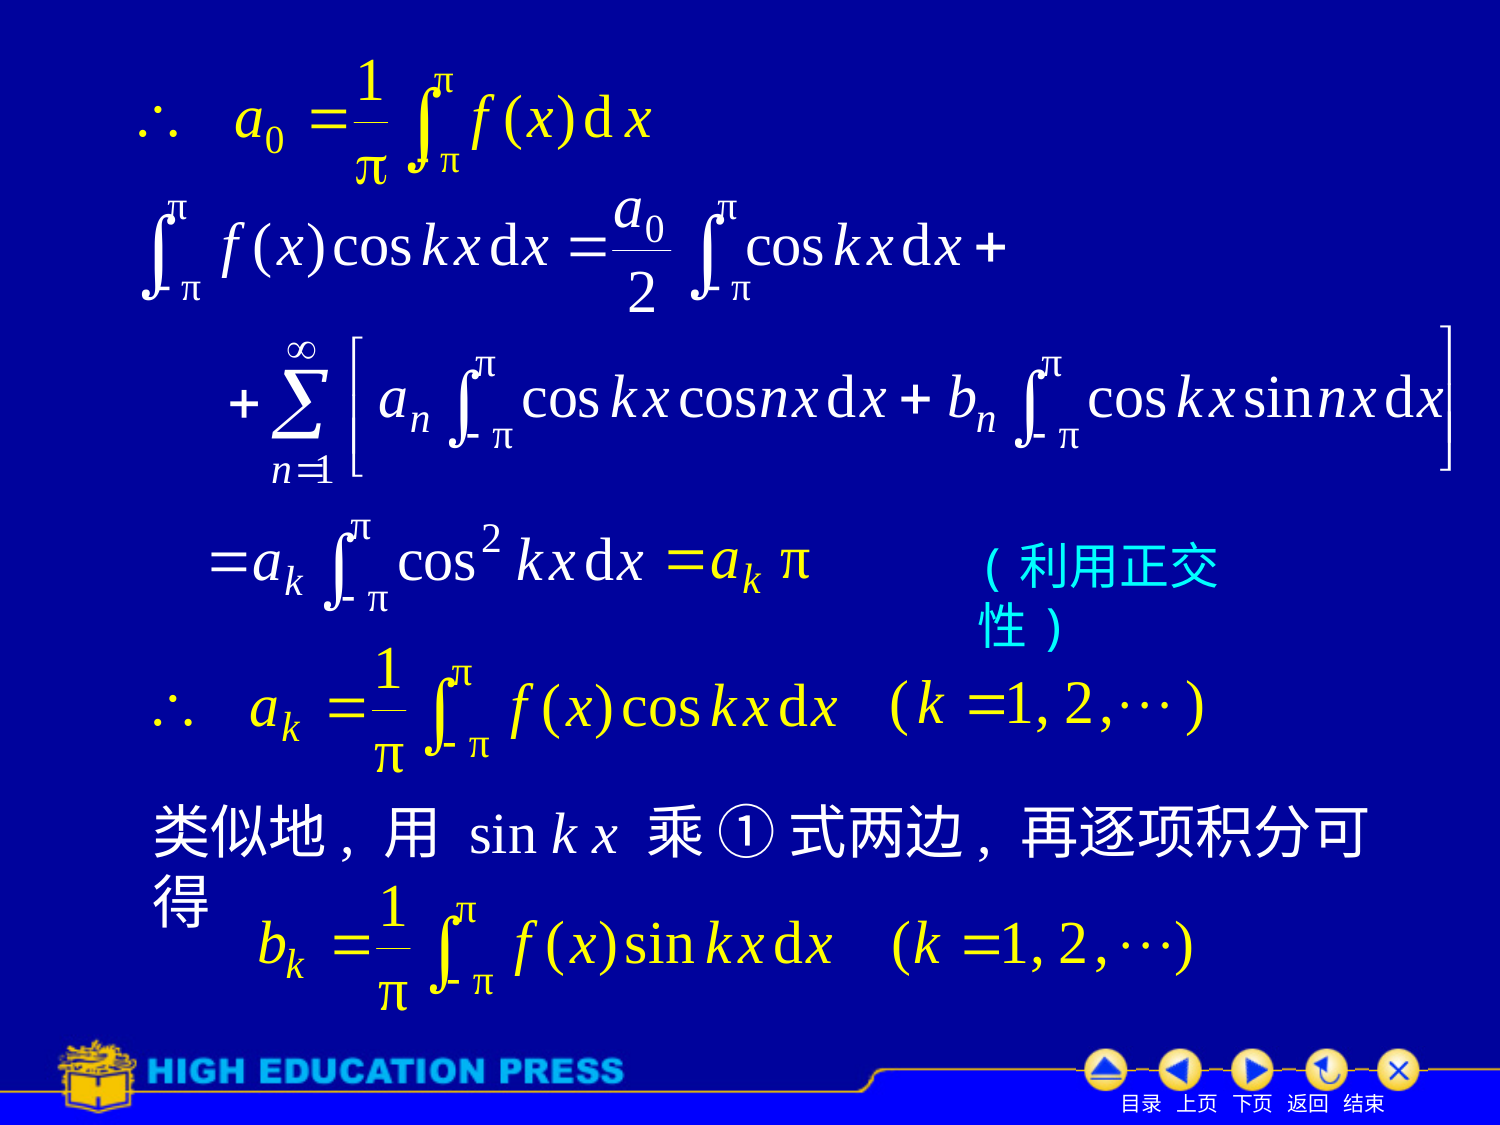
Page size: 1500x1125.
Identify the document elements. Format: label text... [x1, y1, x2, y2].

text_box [255, 874, 1195, 1015]
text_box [223, 324, 393, 497]
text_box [945, 339, 1411, 463]
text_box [201, 501, 649, 626]
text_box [374, 339, 936, 463]
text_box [1416, 320, 1476, 476]
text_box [887, 674, 1209, 742]
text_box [127, 174, 1009, 317]
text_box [138, 49, 656, 190]
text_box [659, 524, 814, 599]
picture [0, 0, 1500, 1125]
text_box (利用正交性) [962, 527, 1300, 662]
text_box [153, 637, 842, 778]
text_box 类似地, 用 sin k x 乘 ① 式两边, 再逐项积分可得 [137, 787, 1413, 943]
